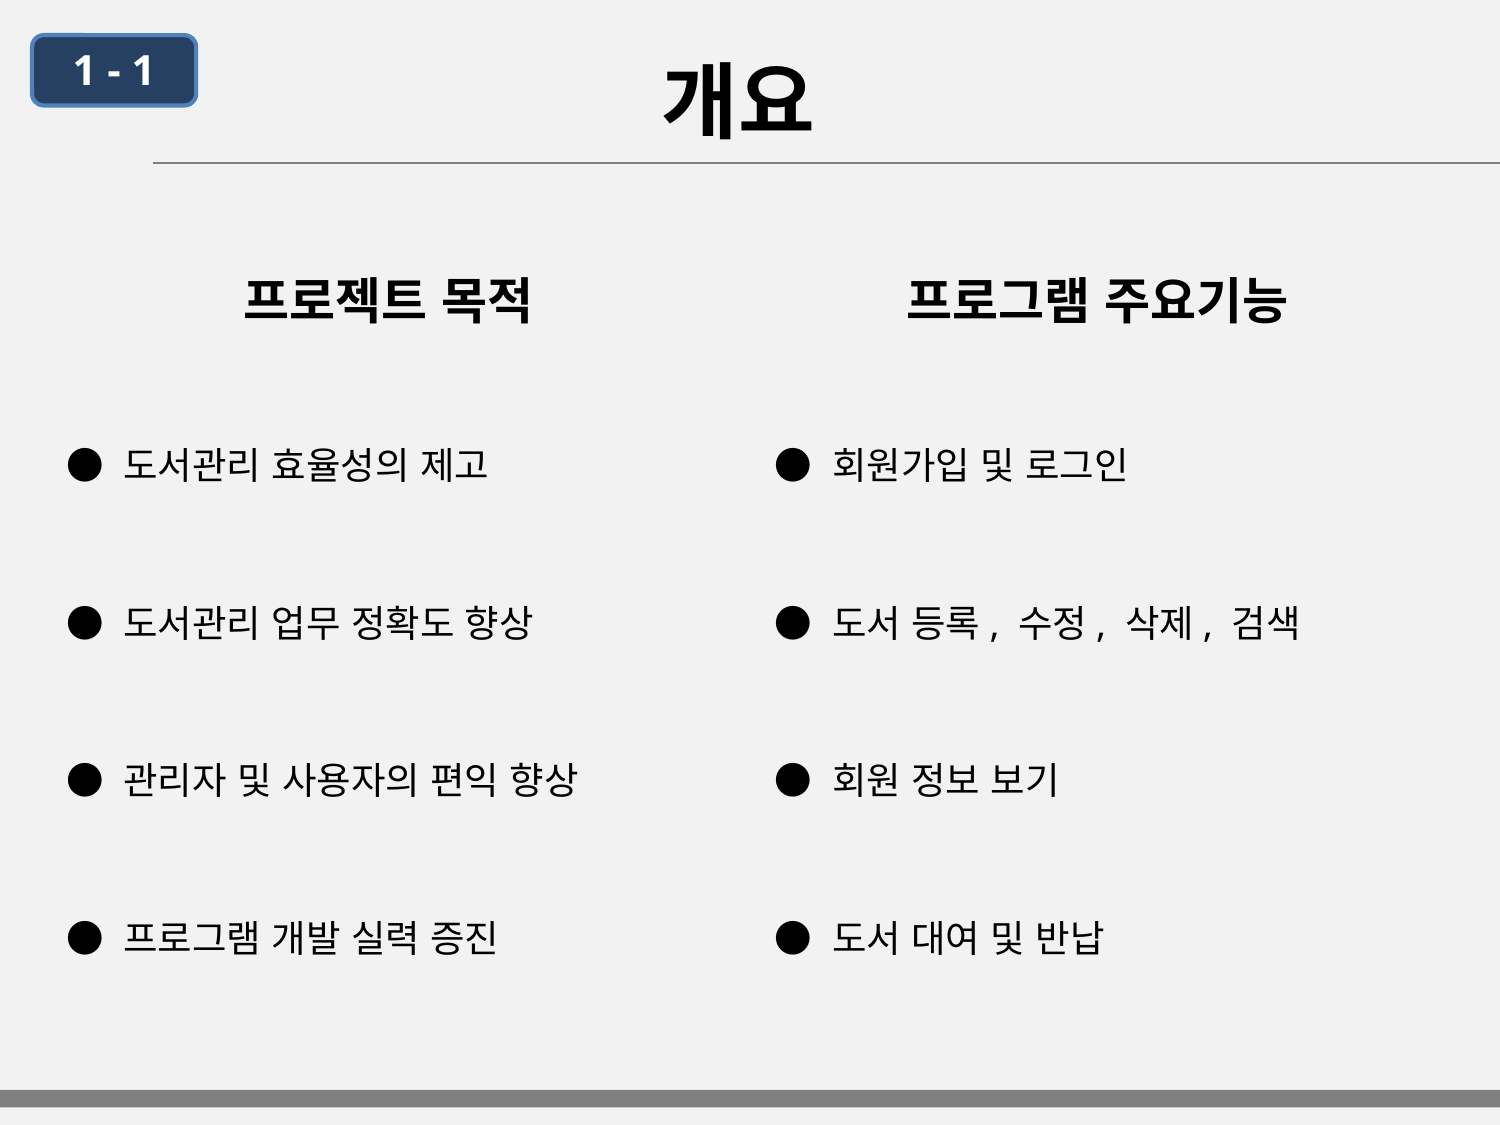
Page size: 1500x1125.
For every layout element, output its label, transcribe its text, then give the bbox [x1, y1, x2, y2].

text_box 프로젝트 목적 ● 도서관리 효율성의 제고 ● 도서관리 업무 정확도 향상 ● 관리자 및 사용자의 편익 향상 ● 프로그램 개발 실력 증진 [51, 231, 727, 1051]
list 프로그램 주요기능 ● 회원가입 및 로그인 ● 도서 등록, 수정, 삭제, 검색 ● 회원 정보 보기 ● 도서 대여 및 반납 [760, 231, 1436, 1051]
text_box 1 - 1 [57, 36, 171, 102]
title 개요 [75, 35, 1425, 164]
text_box [29, 32, 199, 108]
text_box [0, 1089, 1500, 1108]
